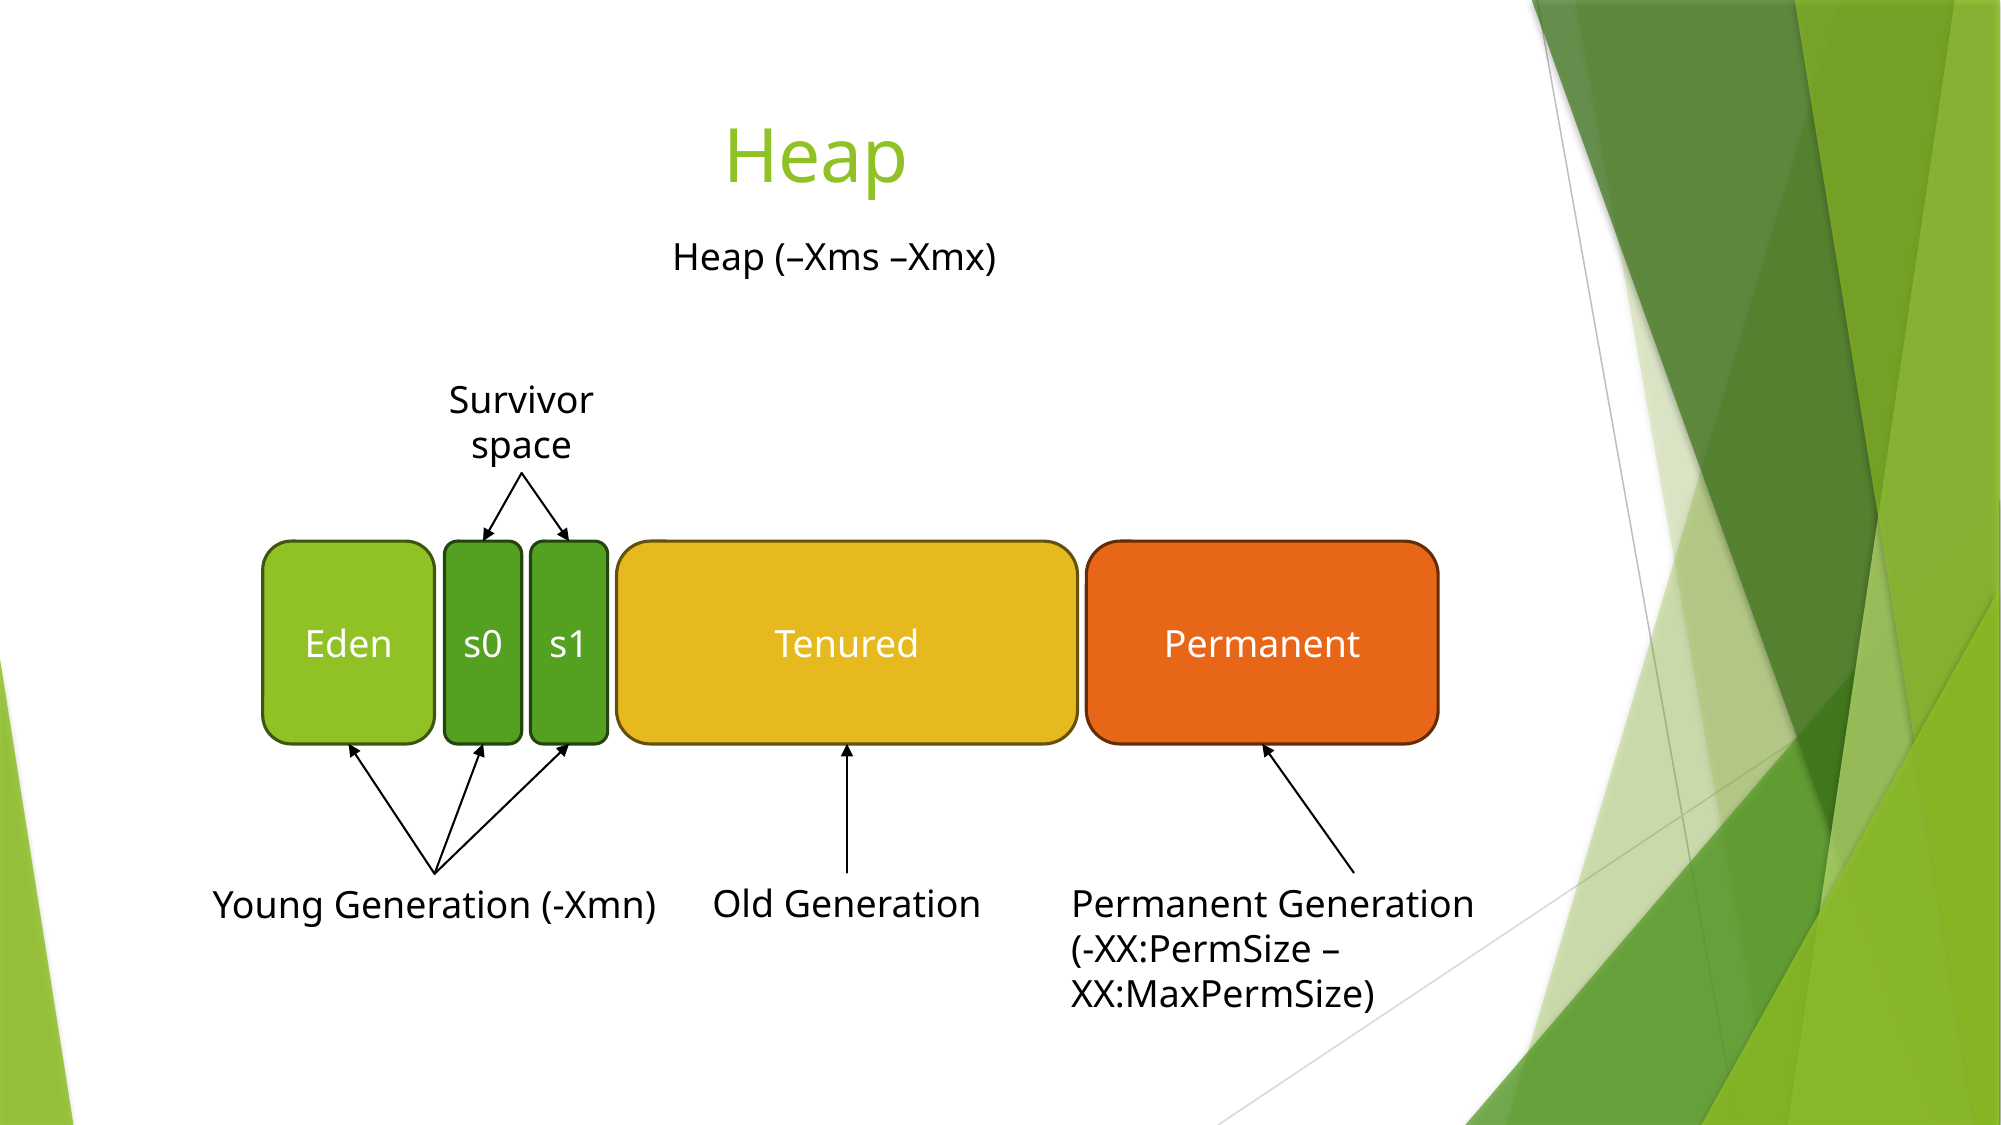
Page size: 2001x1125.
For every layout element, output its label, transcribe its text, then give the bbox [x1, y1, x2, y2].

text_box s0 [442, 539, 524, 742]
text_box Permanent [1084, 539, 1440, 746]
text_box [434, 743, 570, 875]
text_box Eden [261, 539, 437, 746]
title Heap [111, 99, 1522, 317]
text_box Heap (–Xms –Xmx) [657, 225, 1026, 286]
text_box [348, 743, 431, 875]
text_box Old Generation [668, 872, 1026, 933]
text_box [521, 428, 570, 542]
text_box Survivor space [379, 368, 664, 473]
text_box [482, 428, 520, 542]
text_box Permanent Generation (-XX:PermSize –XX:MaxPermSize) [1056, 872, 1652, 1023]
text_box s1 [528, 539, 610, 746]
text_box Tenured [614, 539, 1080, 746]
text_box Young Generation (-Xmn) [176, 873, 693, 934]
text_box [1261, 743, 1355, 874]
